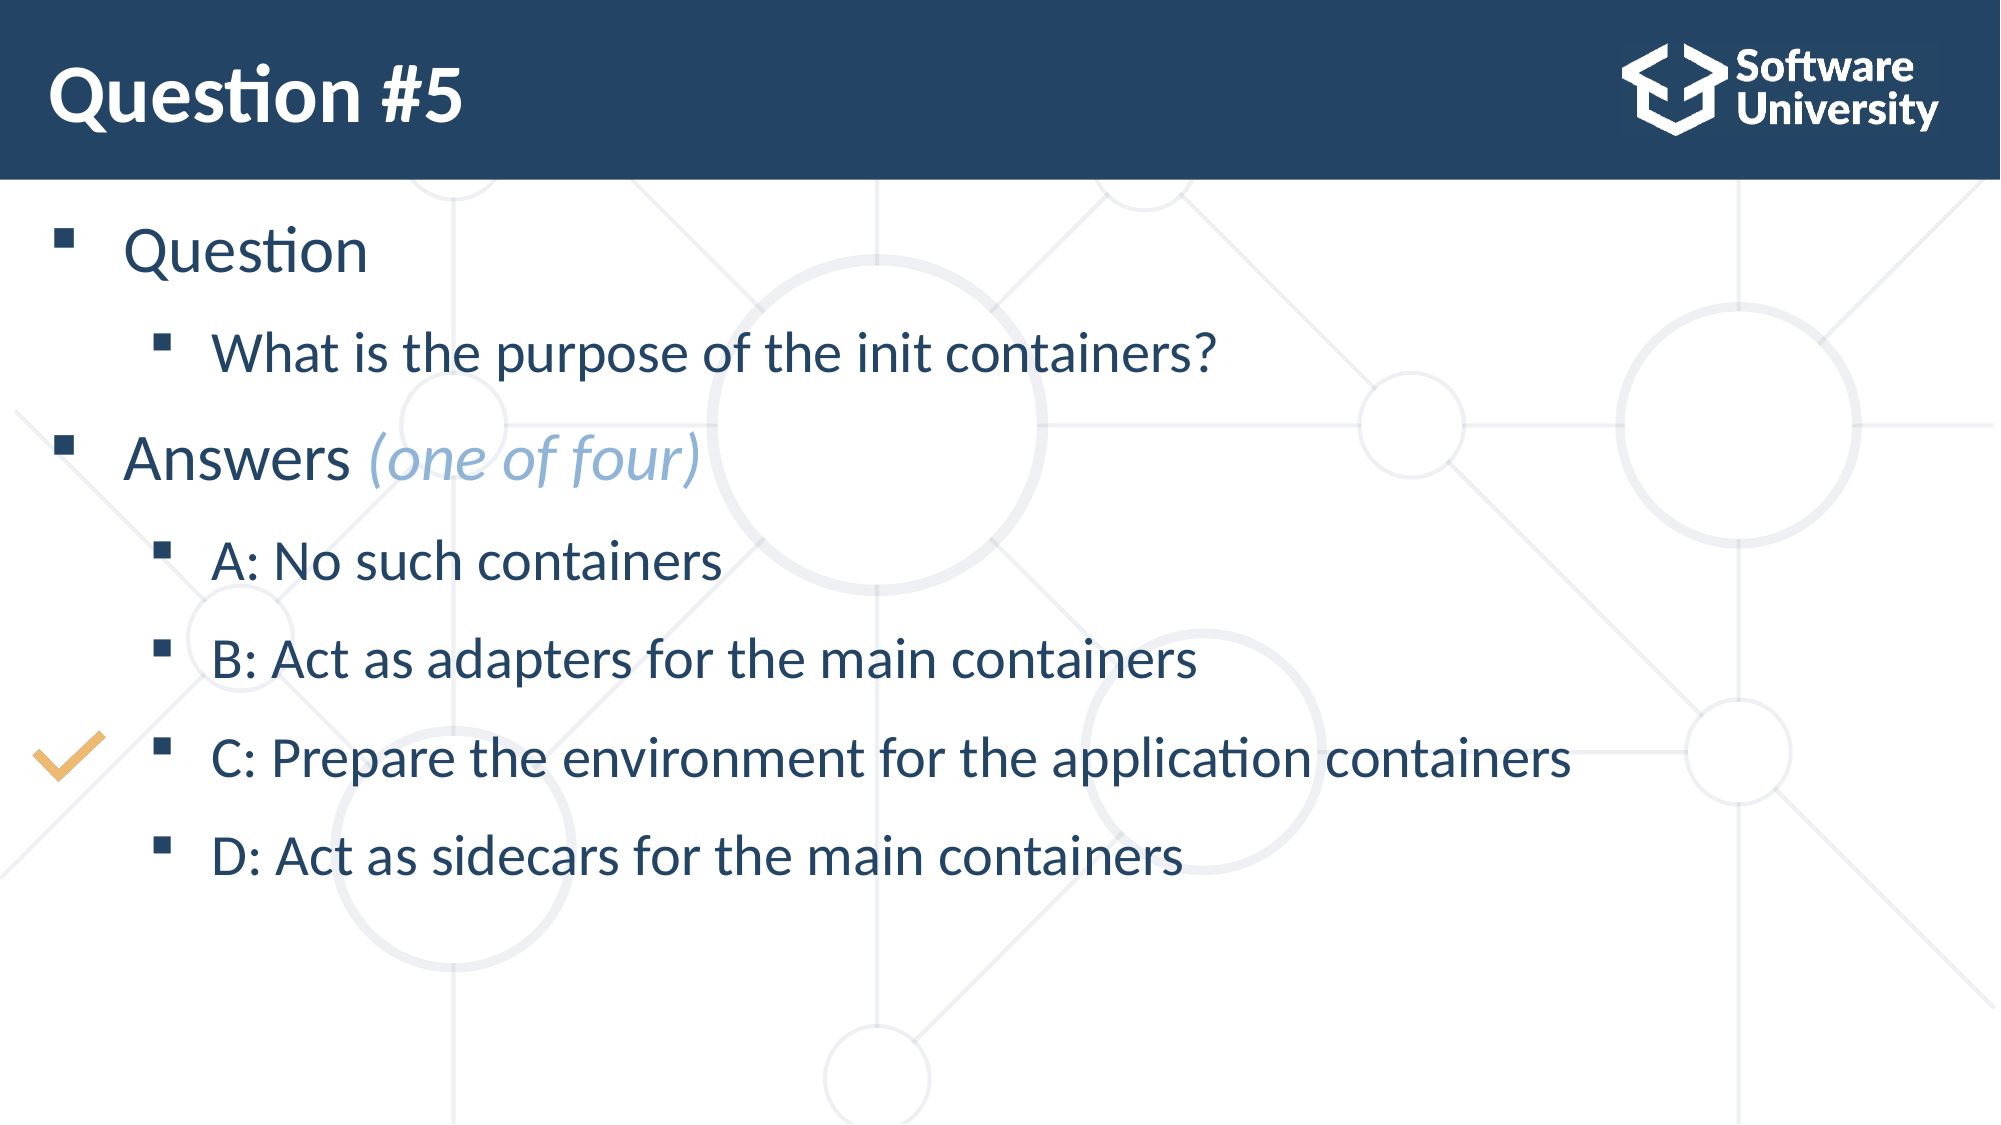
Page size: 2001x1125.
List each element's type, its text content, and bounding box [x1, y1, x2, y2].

title Question #5 [31, 16, 1591, 162]
picture [30, 718, 107, 794]
picture [1622, 43, 1939, 136]
list Question What is the purpose of the init containers? Answers (one of four) A: No such containers B: Act as adapters for the main containers C: Prepare the environment for the application containers D: Act as sidecars for the main containers [31, 196, 1970, 1050]
